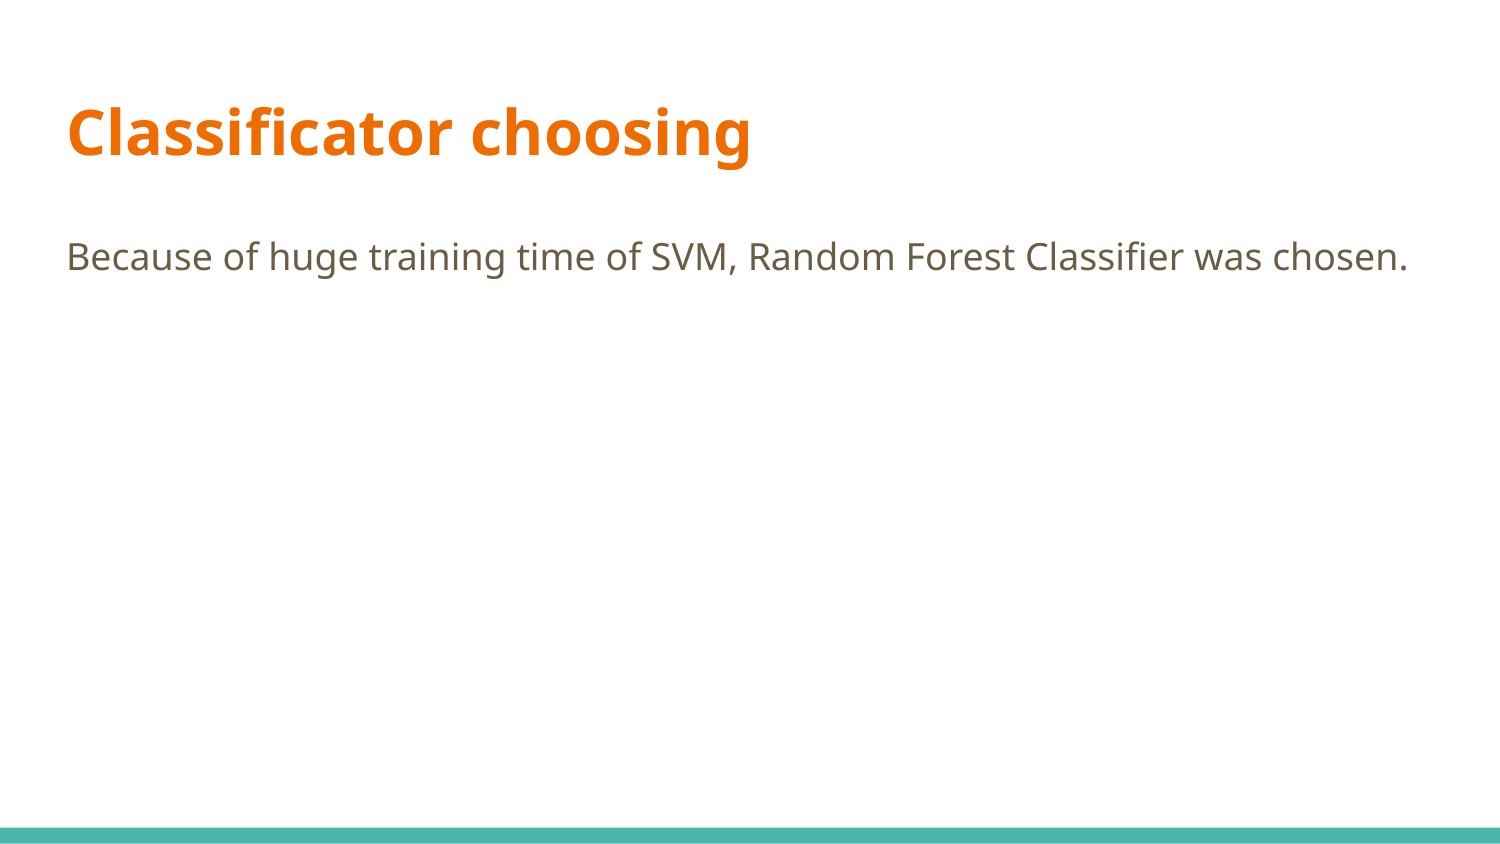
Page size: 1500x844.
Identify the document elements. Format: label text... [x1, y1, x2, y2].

list Because of huge training time of SVM, Random Forest Classifier was chosen. [51, 207, 1449, 750]
title Classificator choosing [51, 72, 1449, 189]
